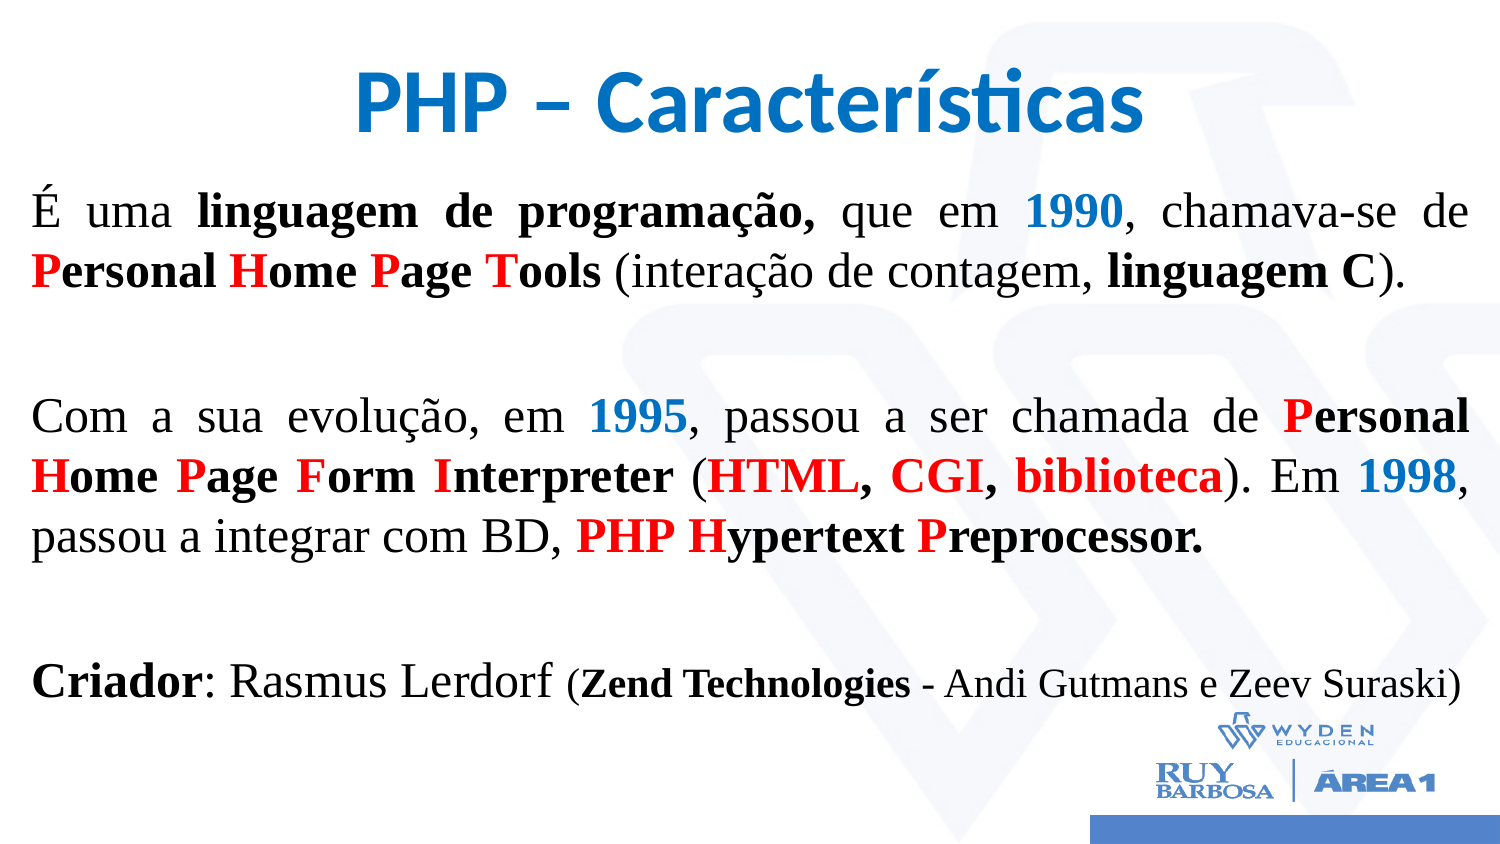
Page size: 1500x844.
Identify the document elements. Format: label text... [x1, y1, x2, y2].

title PHP – Características [74, 25, 1426, 167]
picture [0, 0, 1500, 844]
list É uma linguagem de programação, que em 1990, chamava-se de Personal Home Page Tools (interação de contagem, linguagem C). Com a sua evolução, em 1995, passou a ser chamada de Personal Home Page Form Interpreter (HTML, CGI, biblioteca). Em 1998, passou a integrar com BD, PHP Hypertext Preprocessor. Criador: Rasmus Lerdorf (Zend Technologies - Andi Gutmans e Zeev Suraski) [22, 169, 1479, 811]
